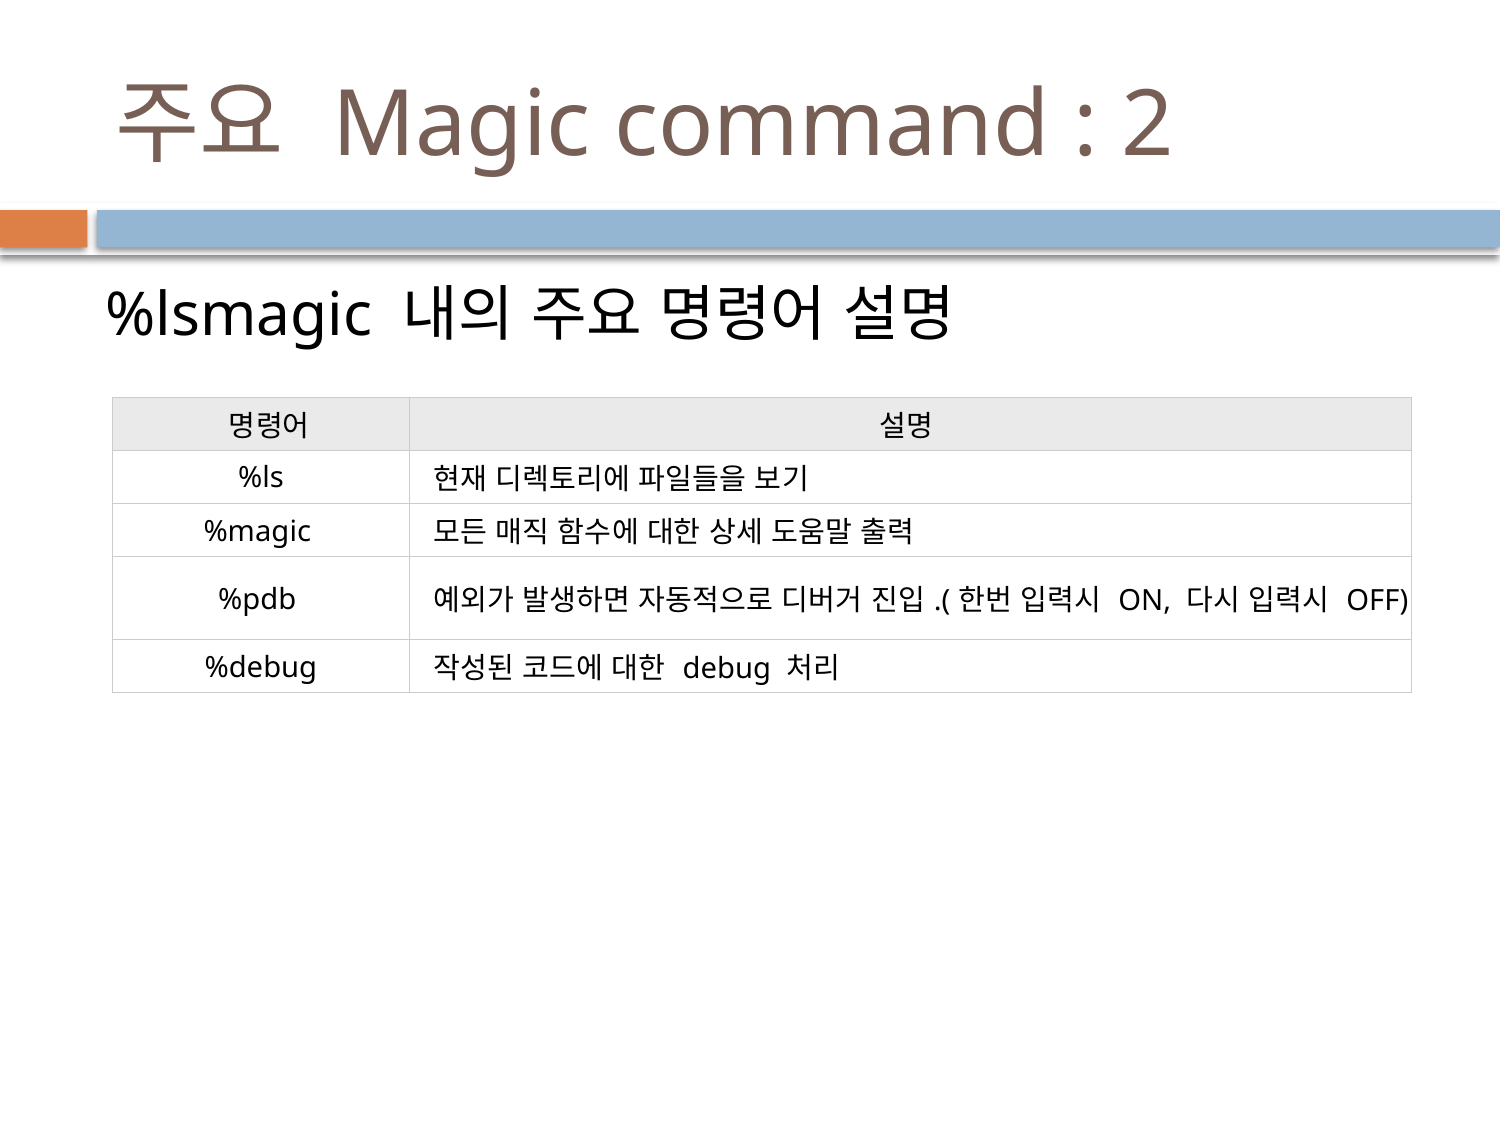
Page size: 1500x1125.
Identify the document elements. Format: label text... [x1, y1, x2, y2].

table_cell 모든 매직 함수에 대한 상세 도움말 출력 [410, 504, 1411, 556]
table_cell %ls [113, 451, 409, 503]
table_cell 작성된 코드에 대한 debug 처리 [410, 640, 1411, 692]
table_cell %magic [113, 504, 409, 556]
table_cell 예외가 발생하면 자동적으로 디버거 진입.(한번 입력시 ON, 다시 입력시 OFF) [410, 557, 1411, 639]
table_cell %debug [113, 640, 409, 692]
table_cell 현재 디렉토리에 파일들을 보기 [410, 451, 1411, 503]
title 주요 Magic command : 2 [100, 37, 1438, 200]
list %lsmagic 내의 주요 명령어 설명 [75, 267, 1425, 463]
table_header 명령어 [113, 398, 409, 450]
table_cell %pdb [113, 557, 409, 639]
table_header 설명 [410, 398, 1411, 450]
